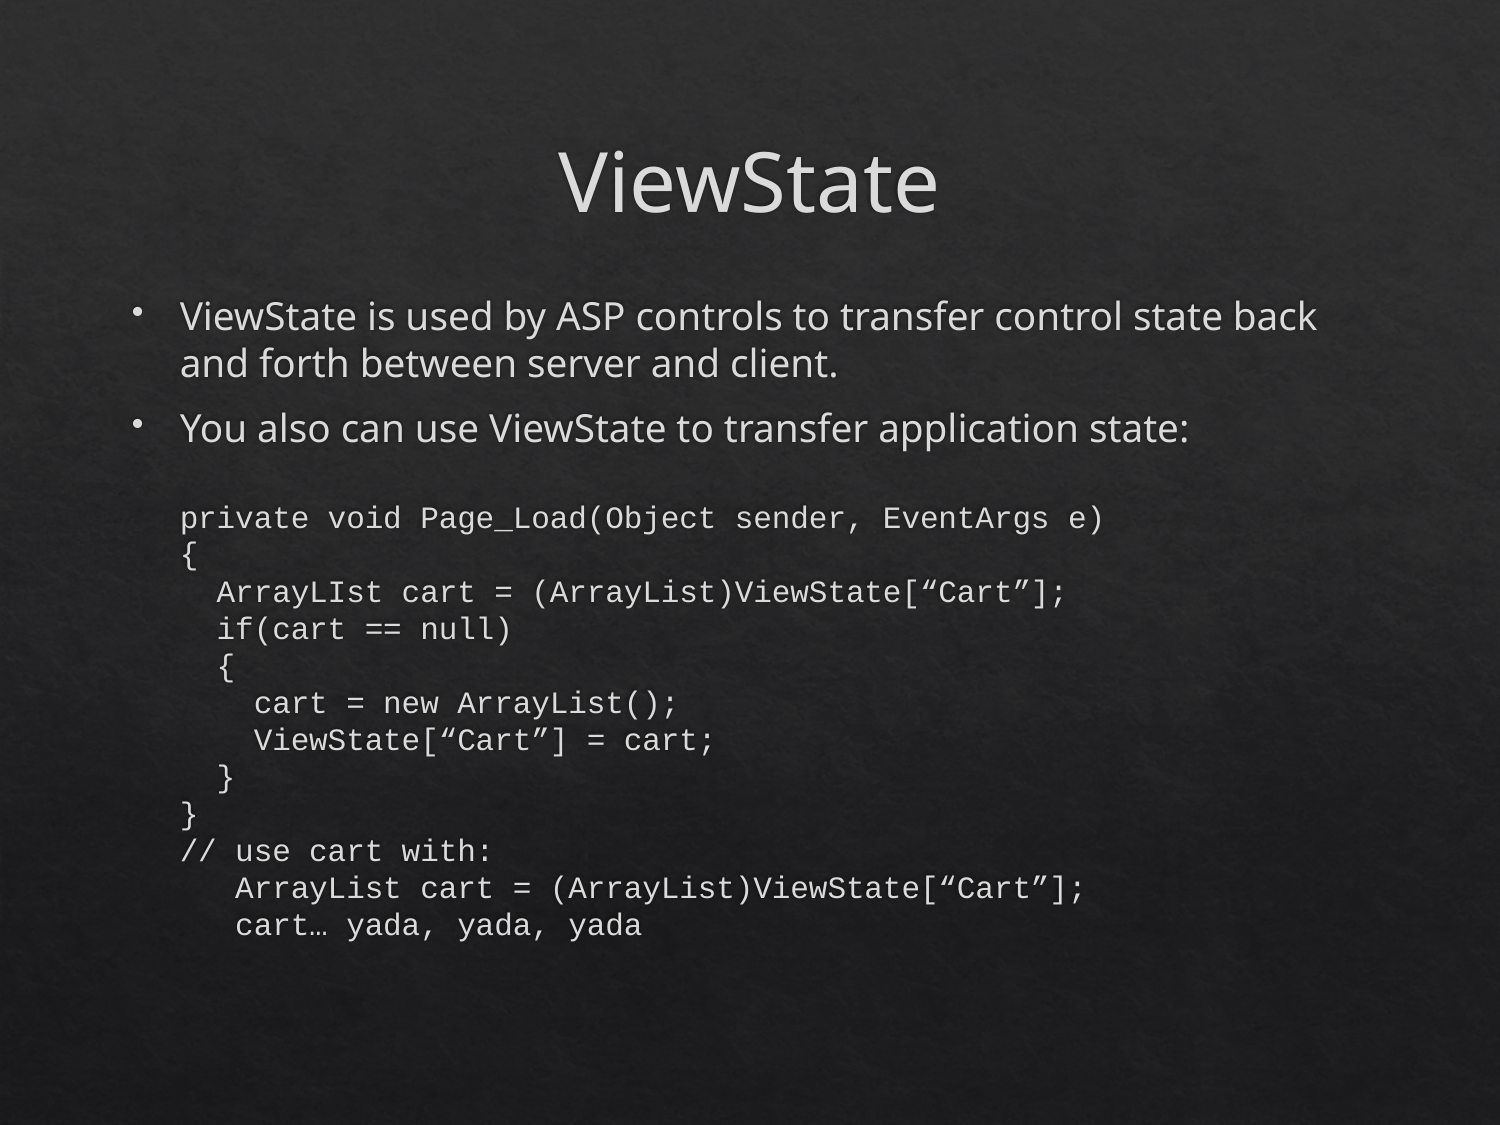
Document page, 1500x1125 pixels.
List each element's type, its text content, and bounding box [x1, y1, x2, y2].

list ViewState is used by ASP controls to transfer control state back and forth between server and client. You also can use ViewState to transfer application state: private void Page_Load(Object sender, EventArgs e) { ArrayLIst cart = (ArrayList)ViewState[“Cart”]; if(cart == null) { cart = new ArrayList(); ViewState[“Cart”] = cart; } } // use cart with: ArrayList cart = (ArrayList)ViewState[“Cart”]; cart… yada, yada, yada [112, 284, 1387, 950]
title ViewState [112, 99, 1387, 260]
